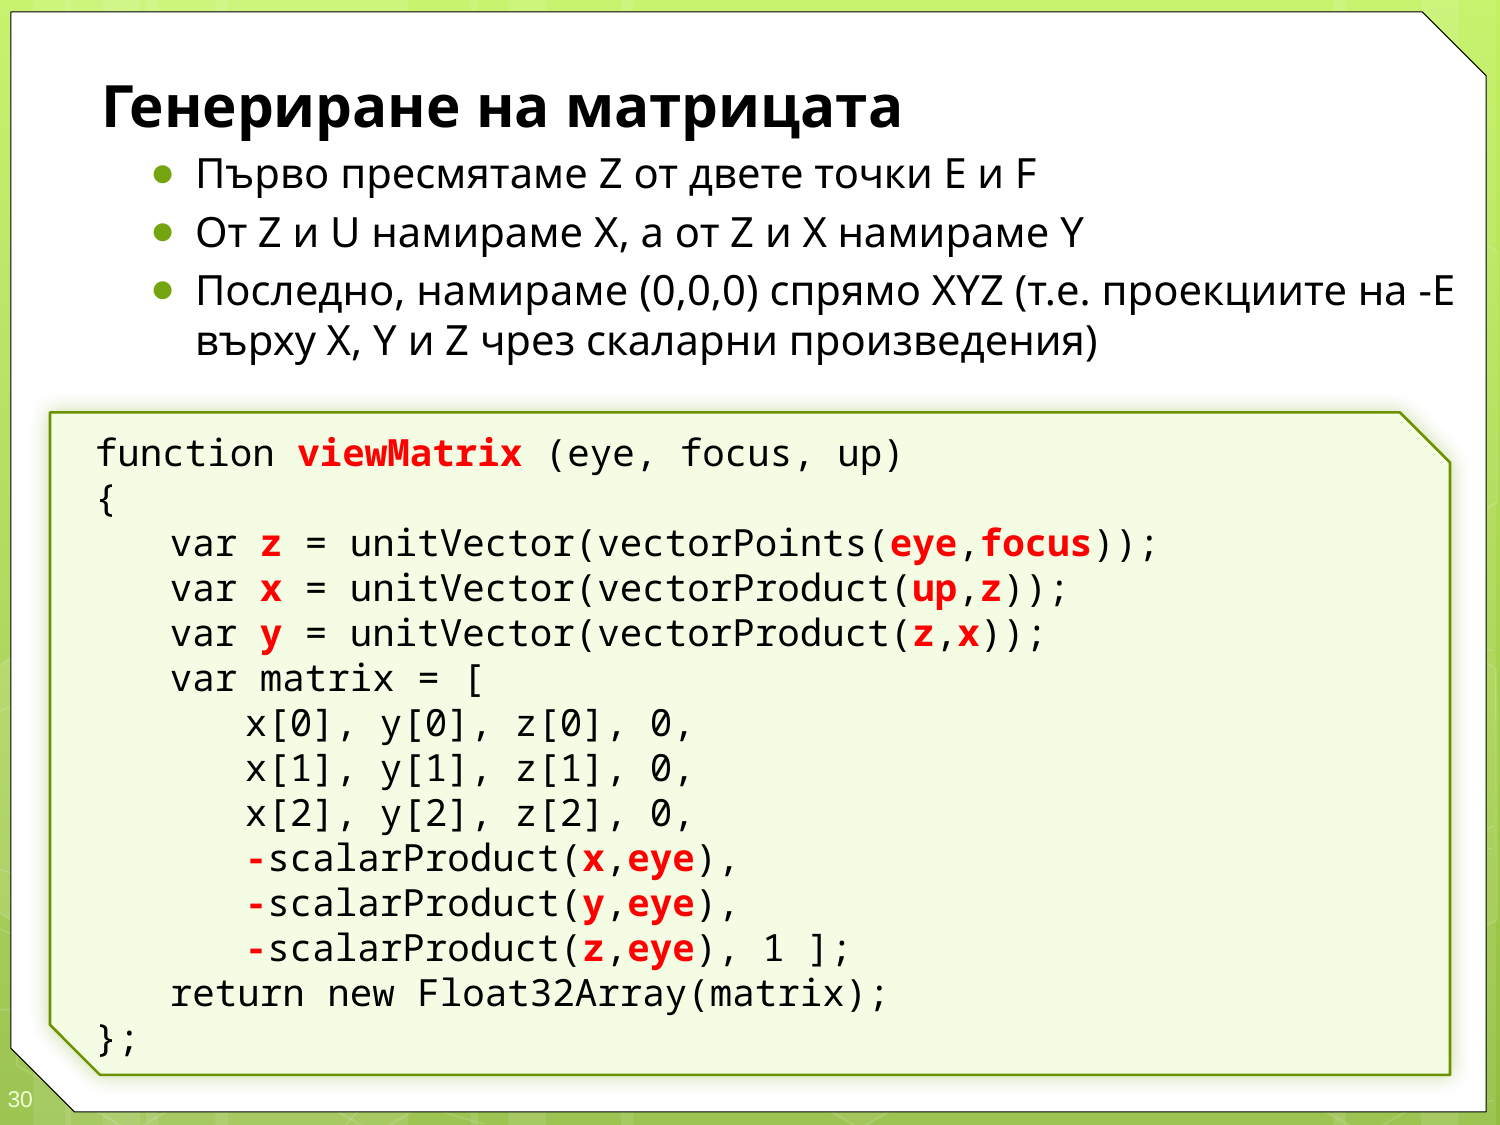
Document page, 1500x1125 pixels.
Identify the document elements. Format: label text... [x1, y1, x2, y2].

text_box function viewMatrix (eye, focus, up) { var z = unitVector(vectorPoints(eye,focus)); var x = unitVector(vectorProduct(up,z)); var y = unitVector(vectorProduct(z,x)); var matrix = [ x[0], y[0], z[0], 0, x[1], y[1], z[1], 0, x[2], y[2], z[2], 0, -scalarProduct(x,eye), -scalarProduct(y,eye), -scalarProduct(z,eye), 1 ]; return new Float32Array(matrix); }; [48, 411, 1452, 1077]
list Генериране на матрицата Първо пресмятаме Z от двете точки E и F От Z и U намираме X, а от Z и X намираме Y Последно, намираме (0,0,0) спрямо XYZ (т.е. проекциите на -E върху X, Y и Z чрез скаларни произведения) [75, 61, 1488, 1113]
